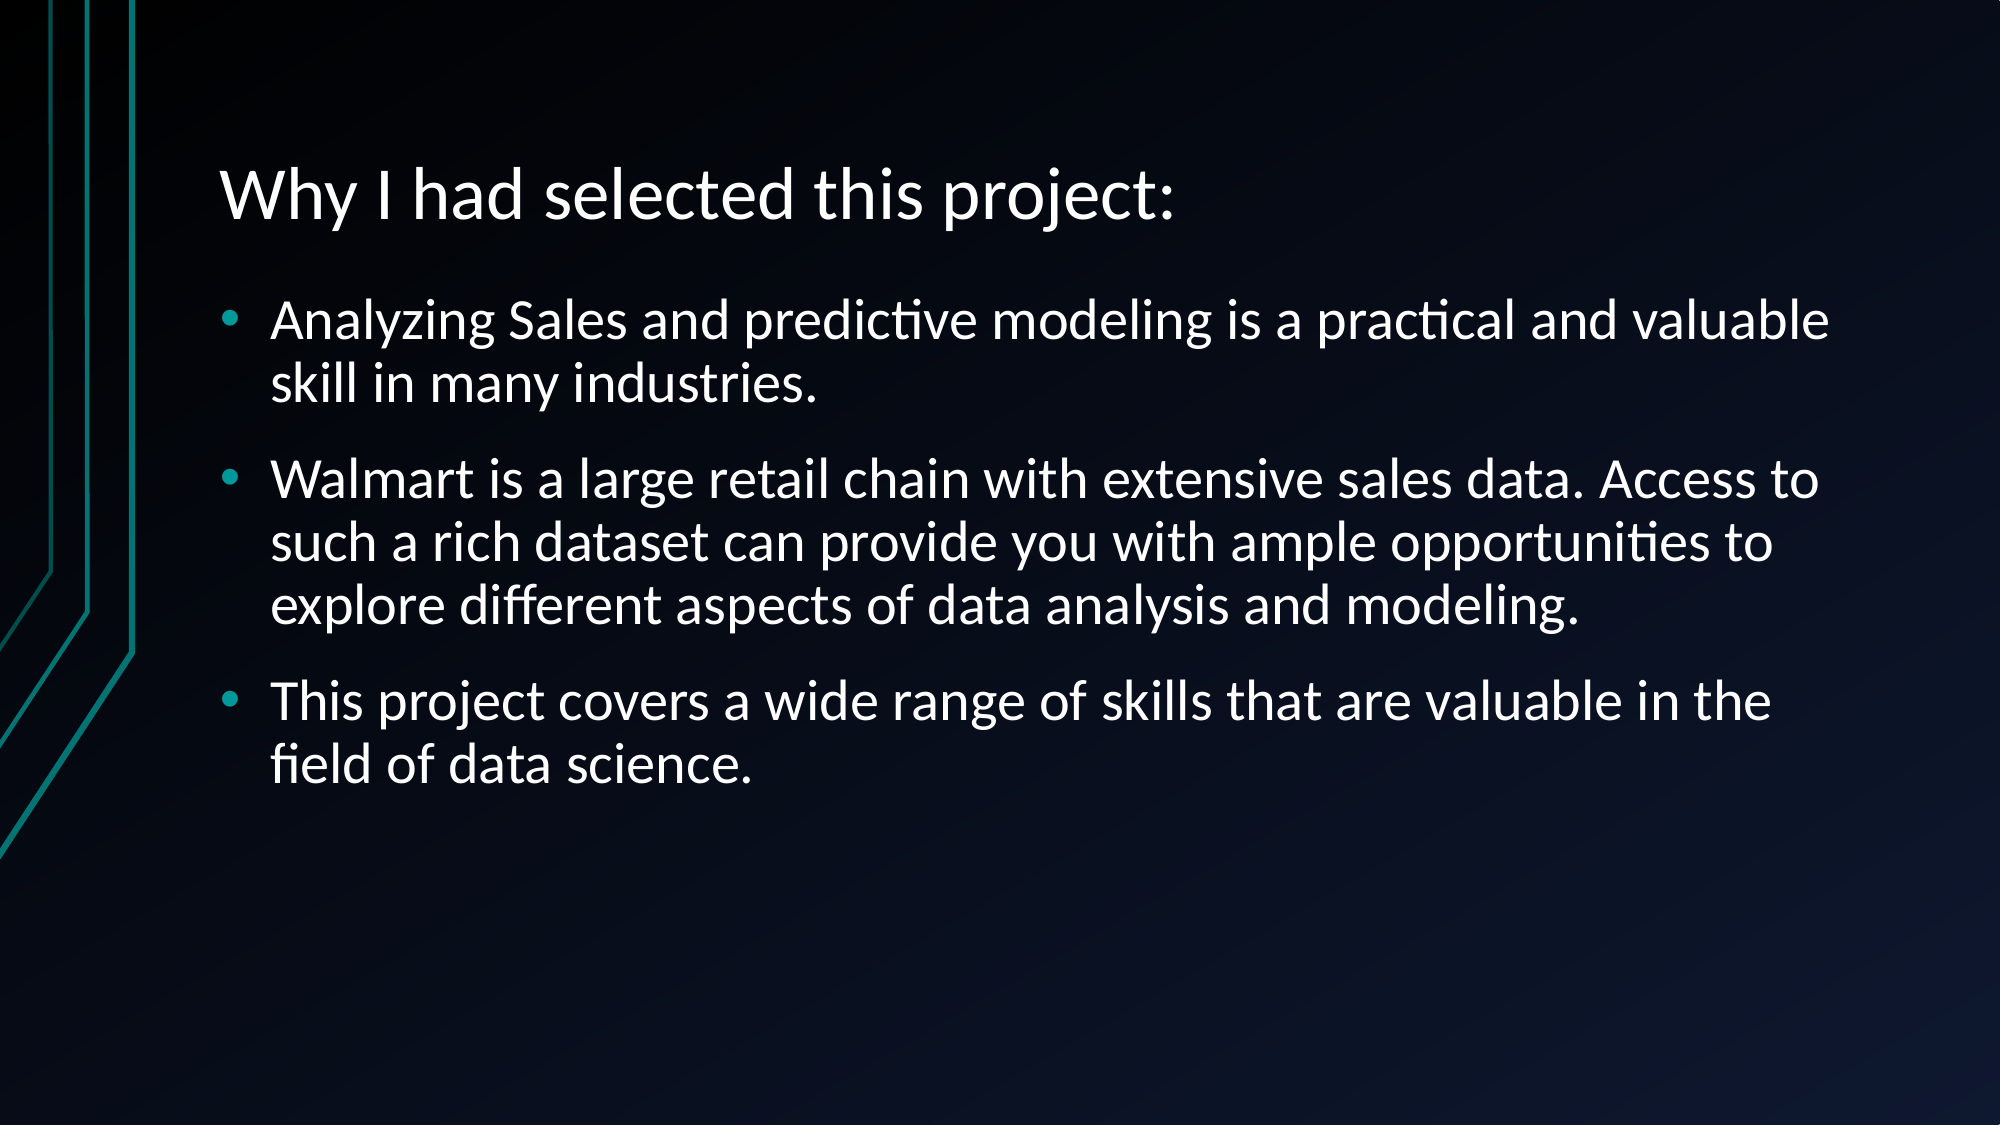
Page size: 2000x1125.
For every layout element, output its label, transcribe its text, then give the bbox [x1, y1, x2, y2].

list Analyzing Sales and predictive modeling is a practical and valuable skill in many industries. Walmart is a large retail chain with extensive sales data. Access to such a rich dataset can provide you with ample opportunities to explore different aspects of data analysis and modeling. This project covers a wide range of skills that are valuable in the field of data science. [199, 279, 1900, 1012]
title Why I had selected this project: [199, 45, 1900, 246]
